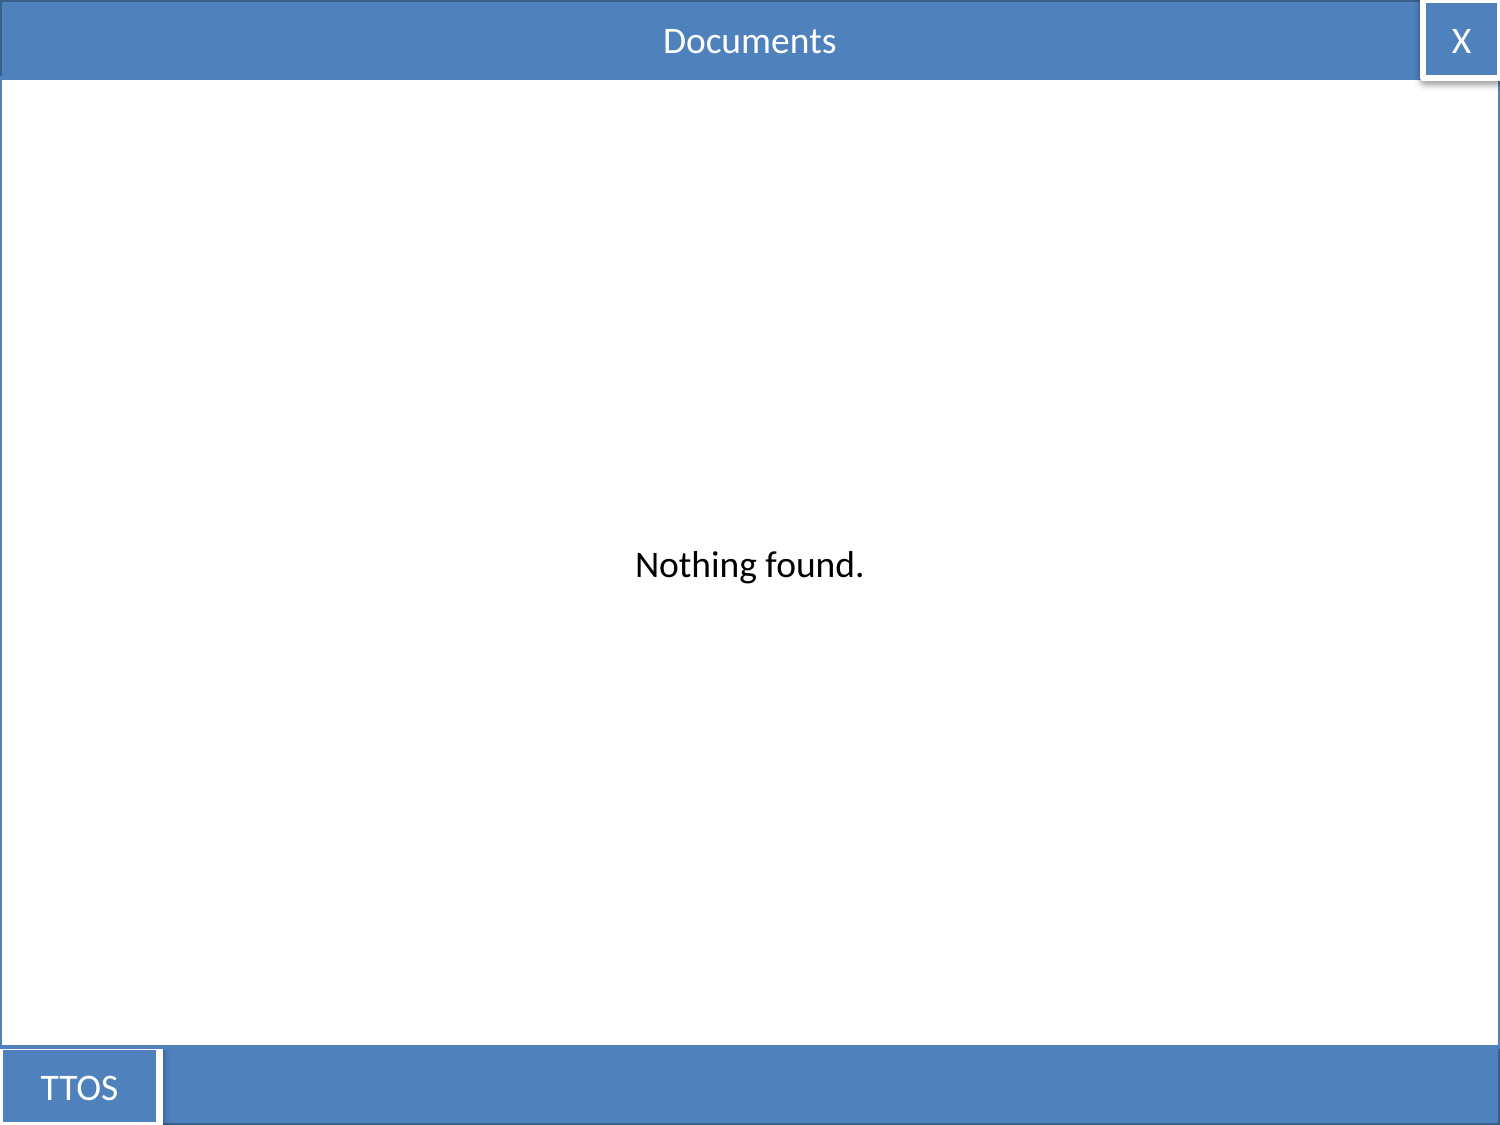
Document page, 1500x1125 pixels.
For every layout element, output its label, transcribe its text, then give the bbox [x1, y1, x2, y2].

text_box Documents [0, 0, 1417, 76]
text_box TTOS [0, 1049, 163, 1125]
text_box X [1420, 0, 1500, 81]
text_box [167, 1049, 1500, 1125]
text_box Nothing found. [0, 76, 1500, 1049]
